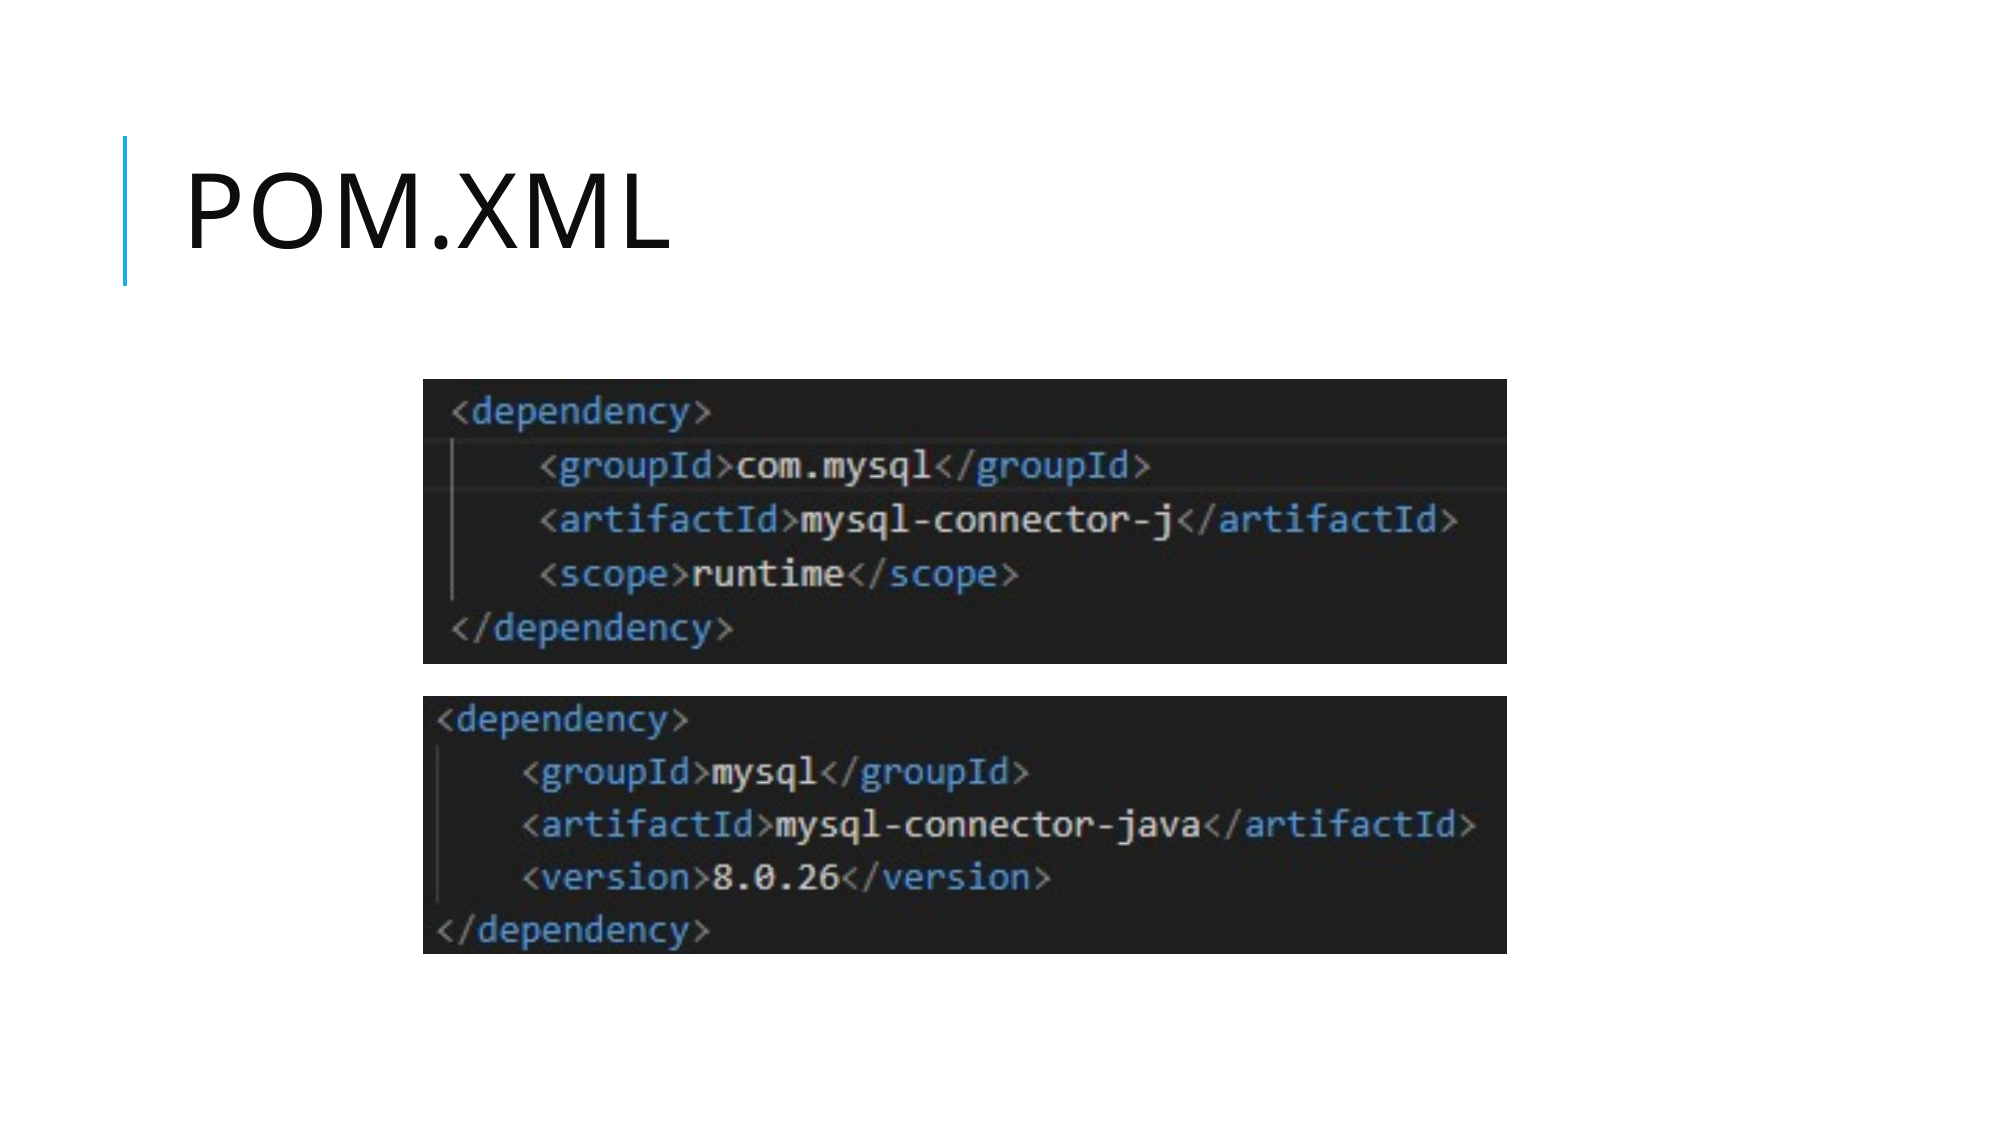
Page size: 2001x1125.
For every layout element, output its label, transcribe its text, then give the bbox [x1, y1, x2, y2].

picture [423, 696, 1507, 955]
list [423, 378, 1507, 665]
title Pom.xml [168, 96, 1763, 342]
